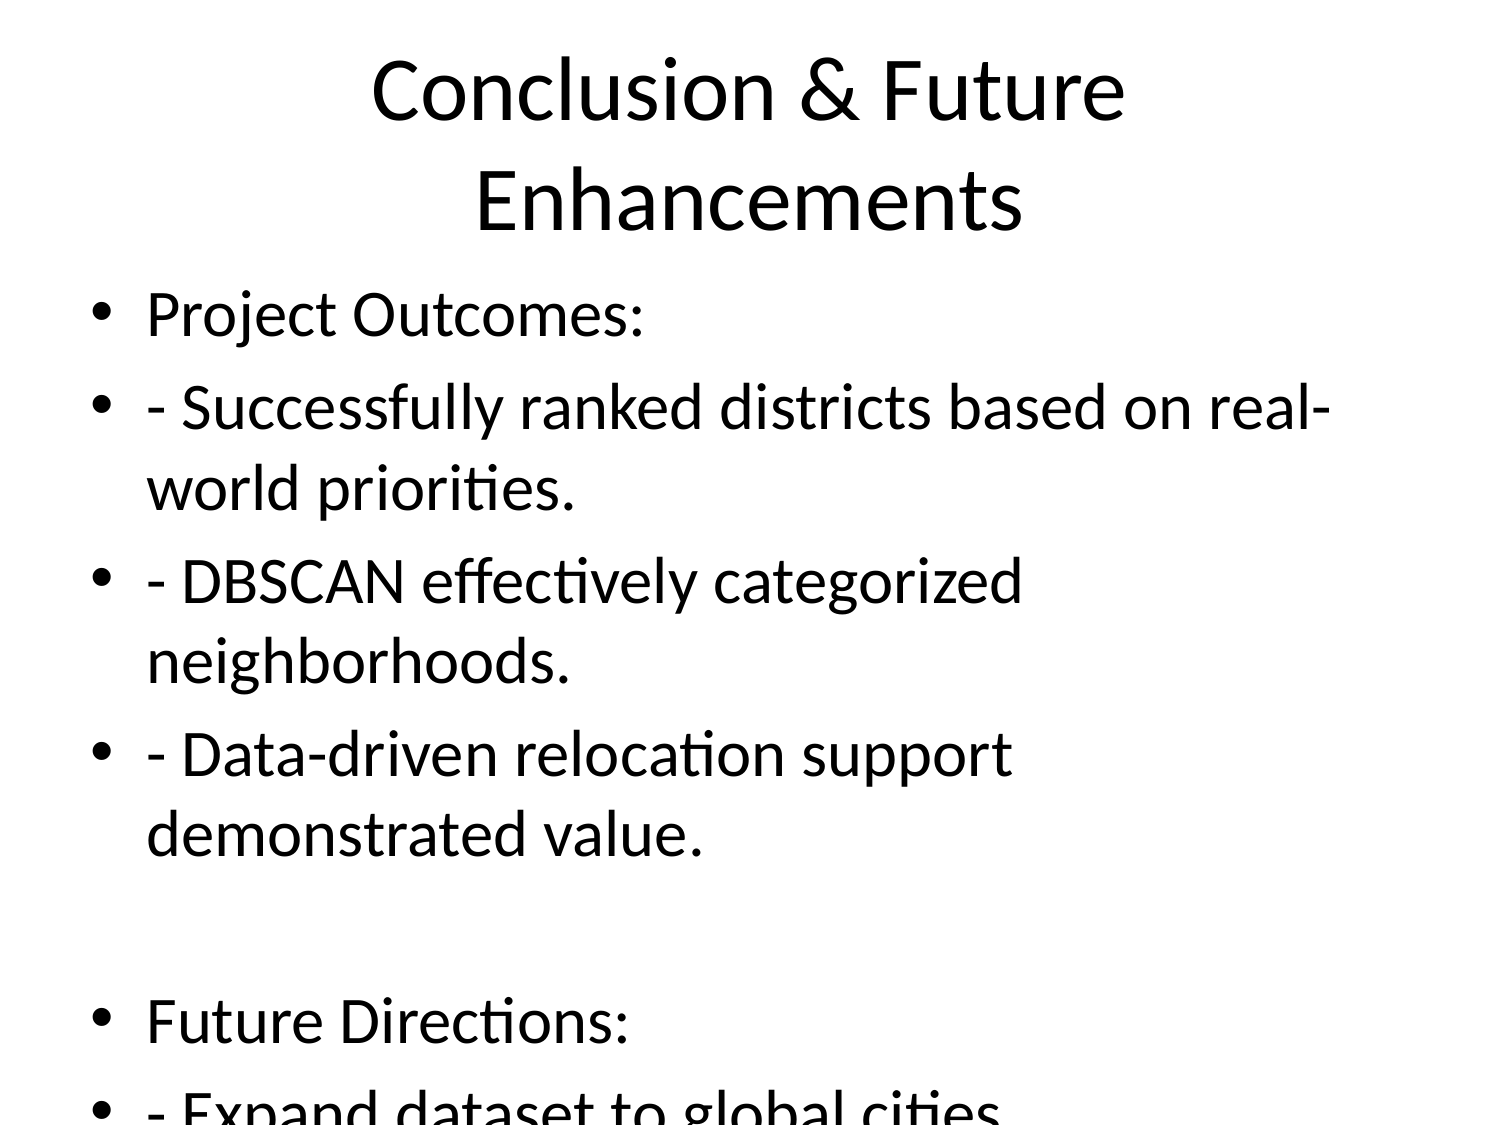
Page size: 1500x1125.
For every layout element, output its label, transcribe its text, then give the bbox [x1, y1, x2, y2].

list Project Outcomes: - Successfully ranked districts based on real-world priorities. - DBSCAN effectively categorized neighborhoods. - Data-driven relocation support demonstrated value. Future Directions: - Expand dataset to global cities. - Integrate real-time rental updates. - Develop a web-based recommendation tool. [75, 262, 1425, 1005]
title Conclusion & Future Enhancements [75, 45, 1425, 233]
